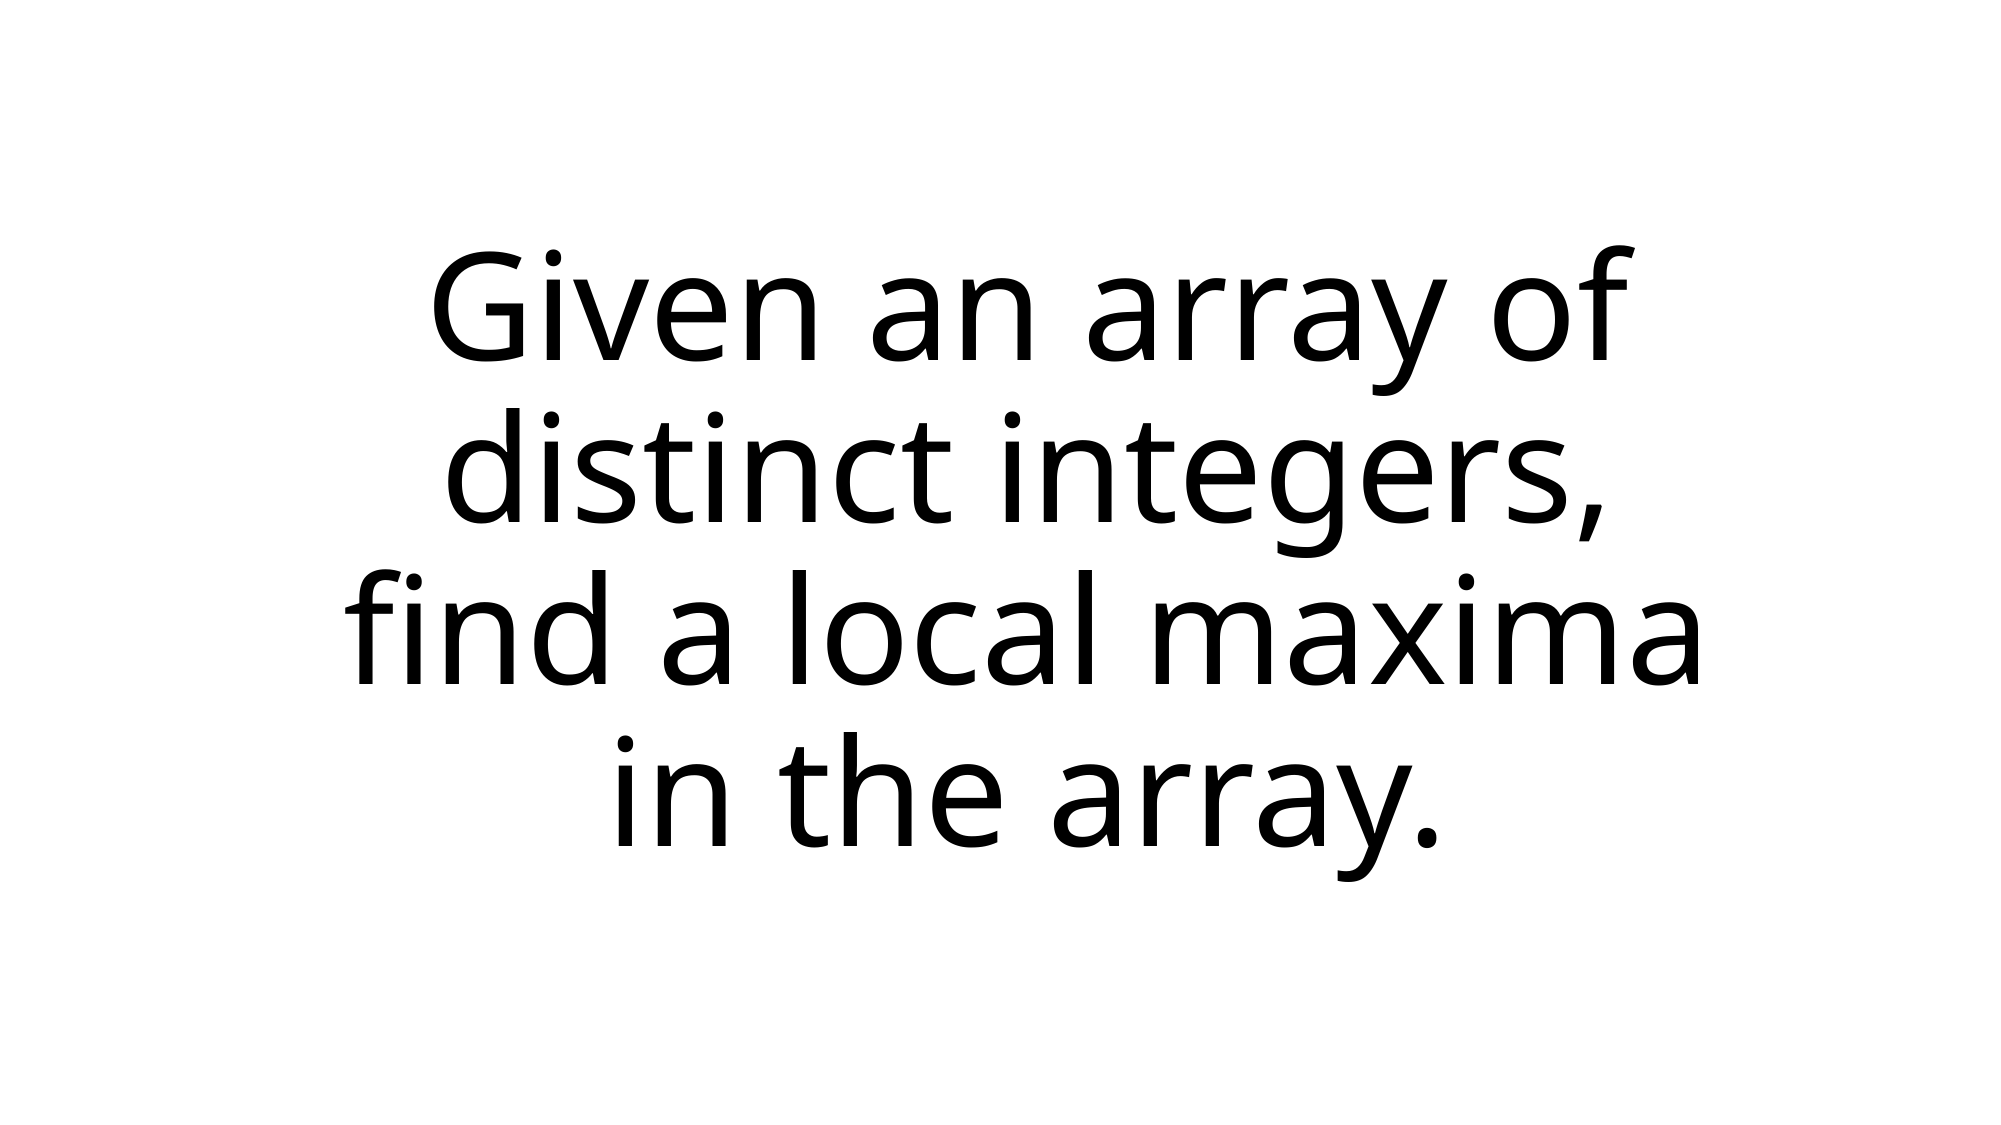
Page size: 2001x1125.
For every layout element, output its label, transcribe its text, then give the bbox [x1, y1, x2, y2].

title Given an array of distinct integers, find a local maxima in the array. [277, 173, 1778, 887]
